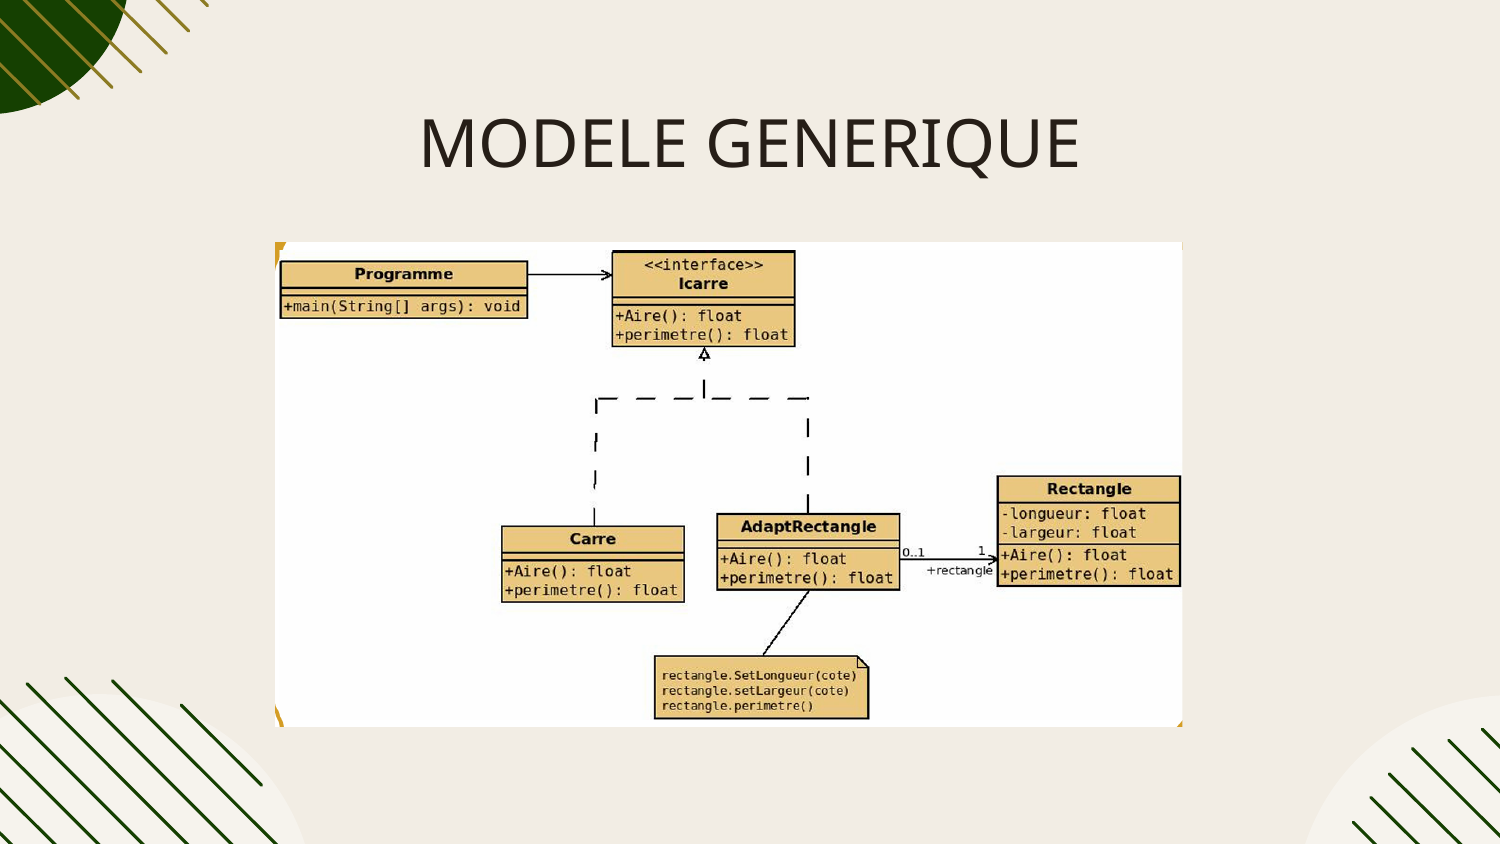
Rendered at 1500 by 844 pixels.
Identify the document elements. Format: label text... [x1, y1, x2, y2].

picture [274, 242, 1183, 727]
title MODELE GENERIQUE [116, 85, 1383, 202]
